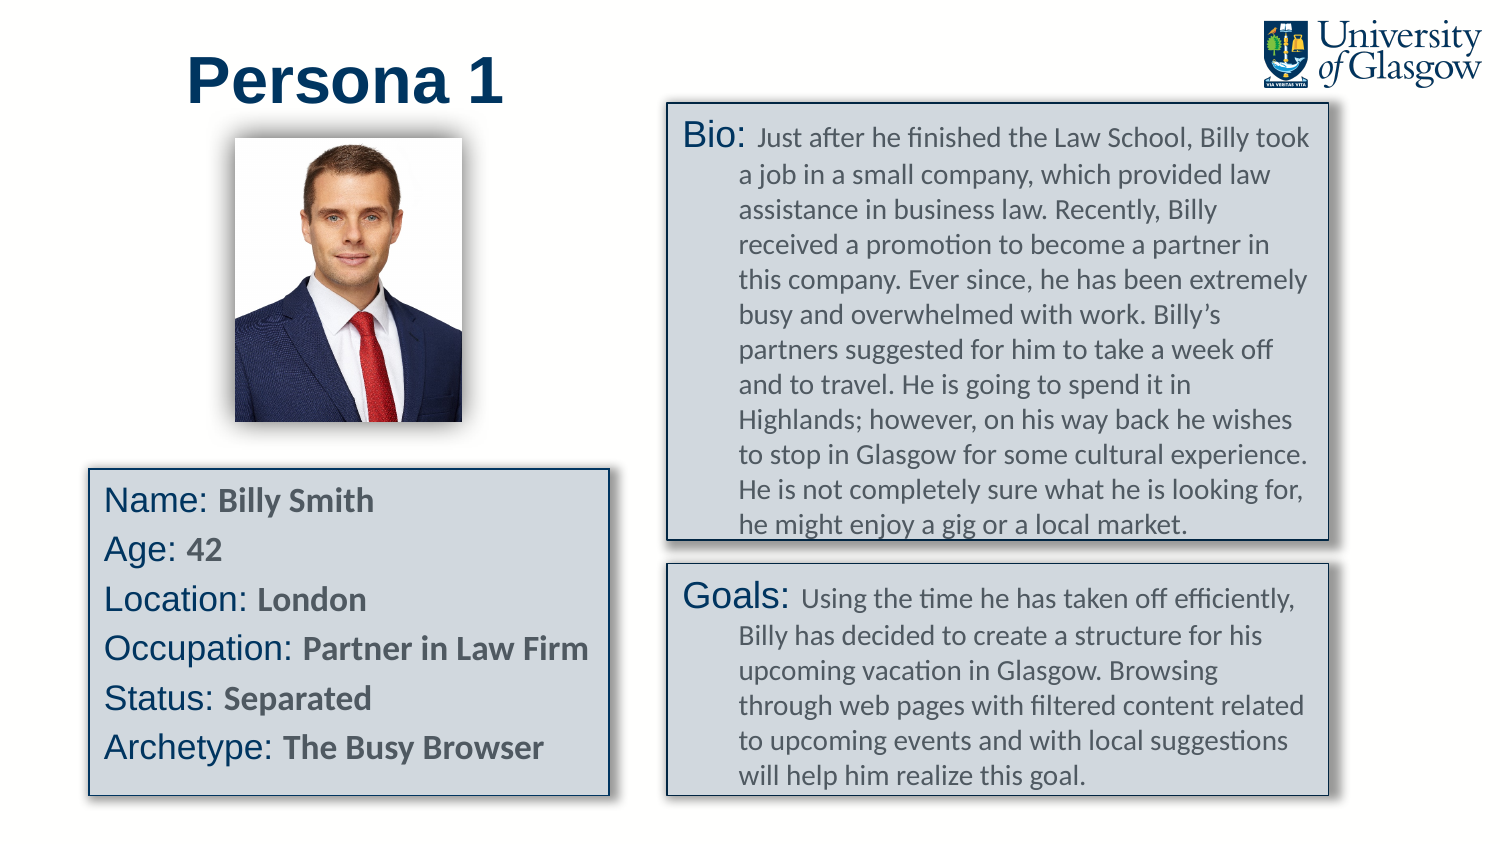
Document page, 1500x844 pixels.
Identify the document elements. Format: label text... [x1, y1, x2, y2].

picture [235, 137, 462, 423]
picture [1263, 19, 1482, 88]
text_box Bio: Just after he finished the Law School, Billy took a job in a small company, which provided law assistance in business law. Recently, Billy received a promotion to become a partner in this company. Ever since, he has been extremely busy and overwhelmed with work. Billy’s partners suggested for him to take a week off and to travel. He is going to spend it in Highlands; however, on his way back he wishes to stop in Glasgow for some cultural experience. He is not completely sure what he is looking for, he might enjoy a gig or a local market. [667, 102, 1329, 540]
text_box Goals: Using the time he has taken off efficiently, Billy has decided to create a structure for his upcoming vacation in Glasgow. Browsing through web pages with filtered content related to upcoming events and with local suggestions will help him realize this goal. [667, 563, 1329, 796]
text_box Name: Billy Smith Age: 42 Location: London Occupation: Partner in Law Firm Status: Separated Archetype: The Busy Browser [88, 469, 609, 796]
title Persona 1 [171, 38, 527, 209]
